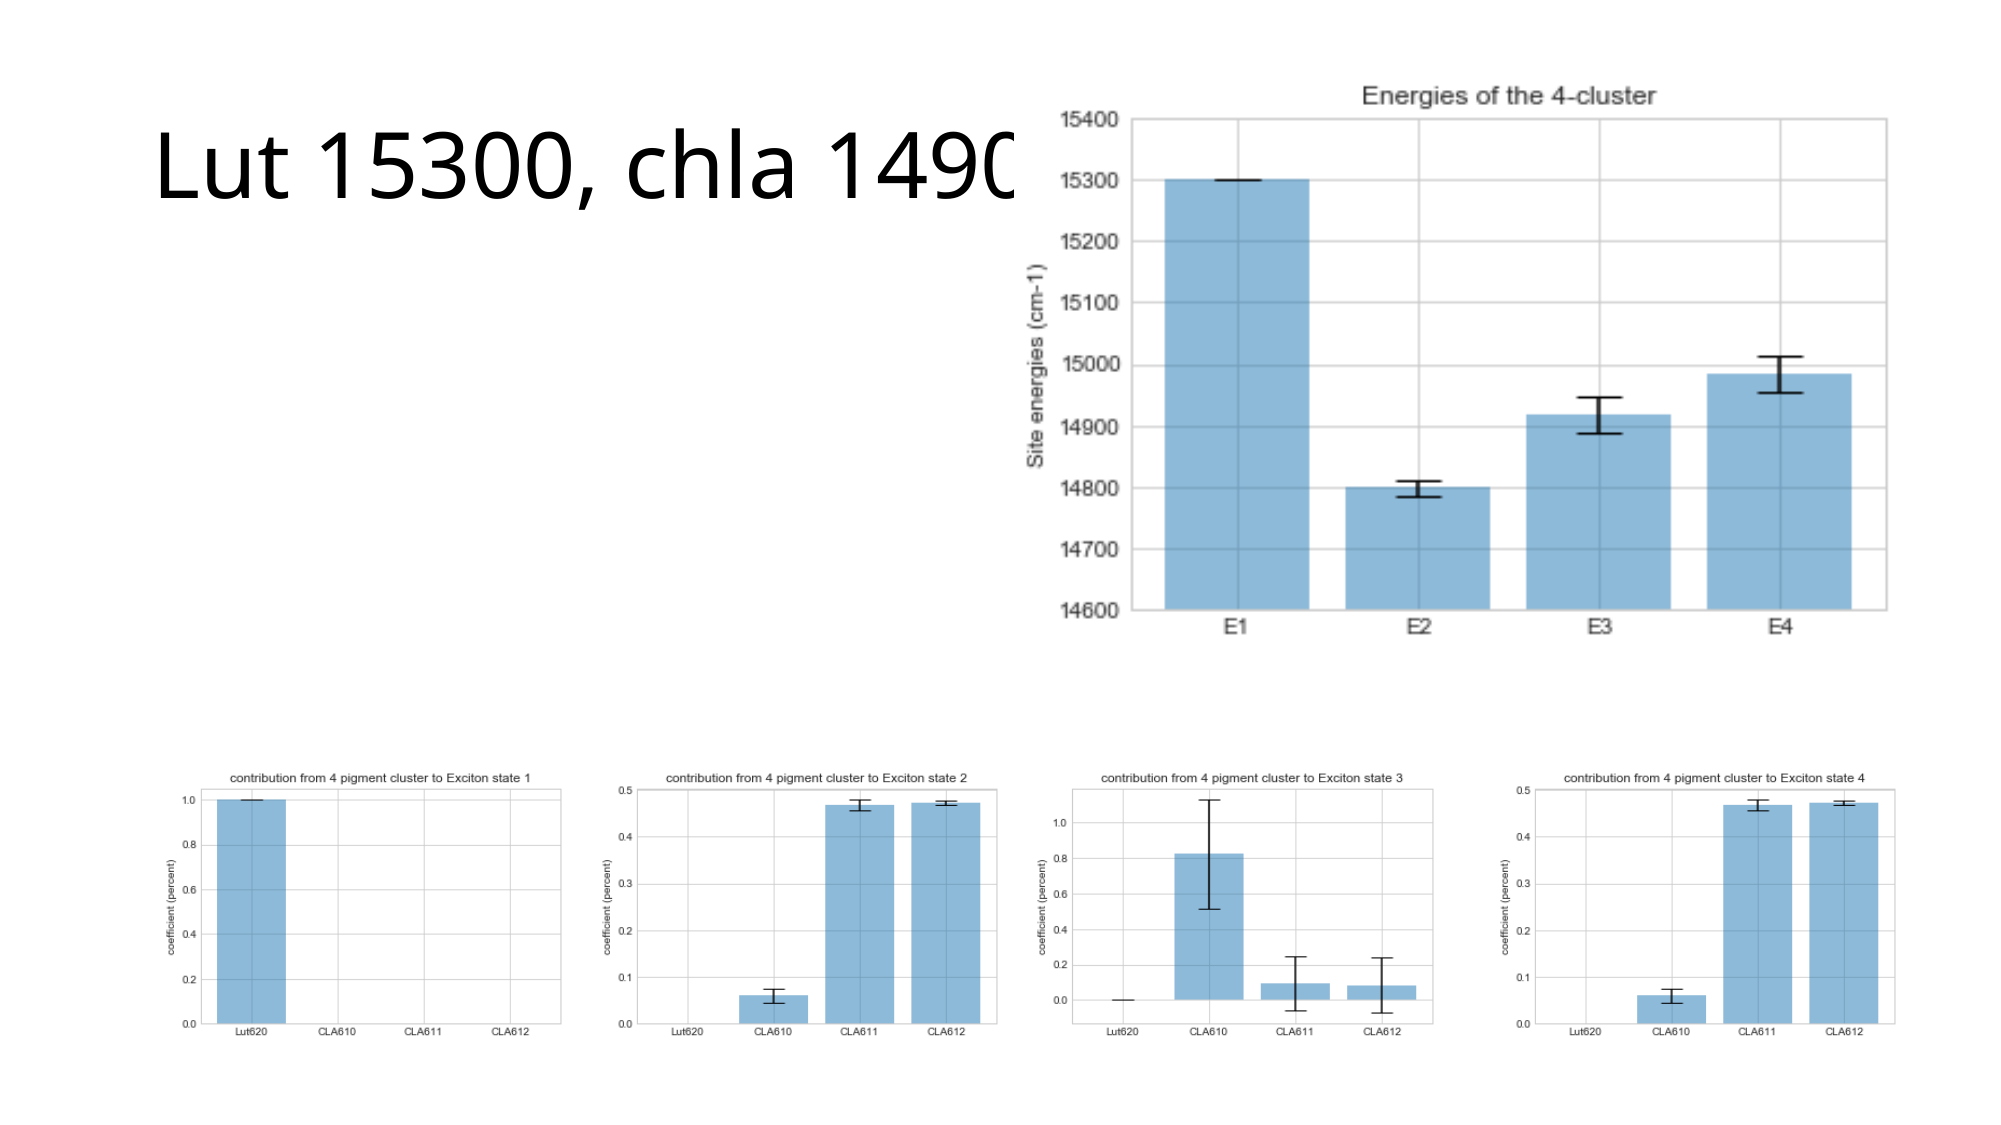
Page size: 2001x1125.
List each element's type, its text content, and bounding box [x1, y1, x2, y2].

picture [1494, 766, 1902, 1045]
title Lut 15300, chla 14900: [137, 59, 1863, 278]
picture [1014, 71, 1902, 655]
picture [160, 766, 568, 1045]
picture [1031, 766, 1440, 1045]
picture [595, 766, 1004, 1045]
